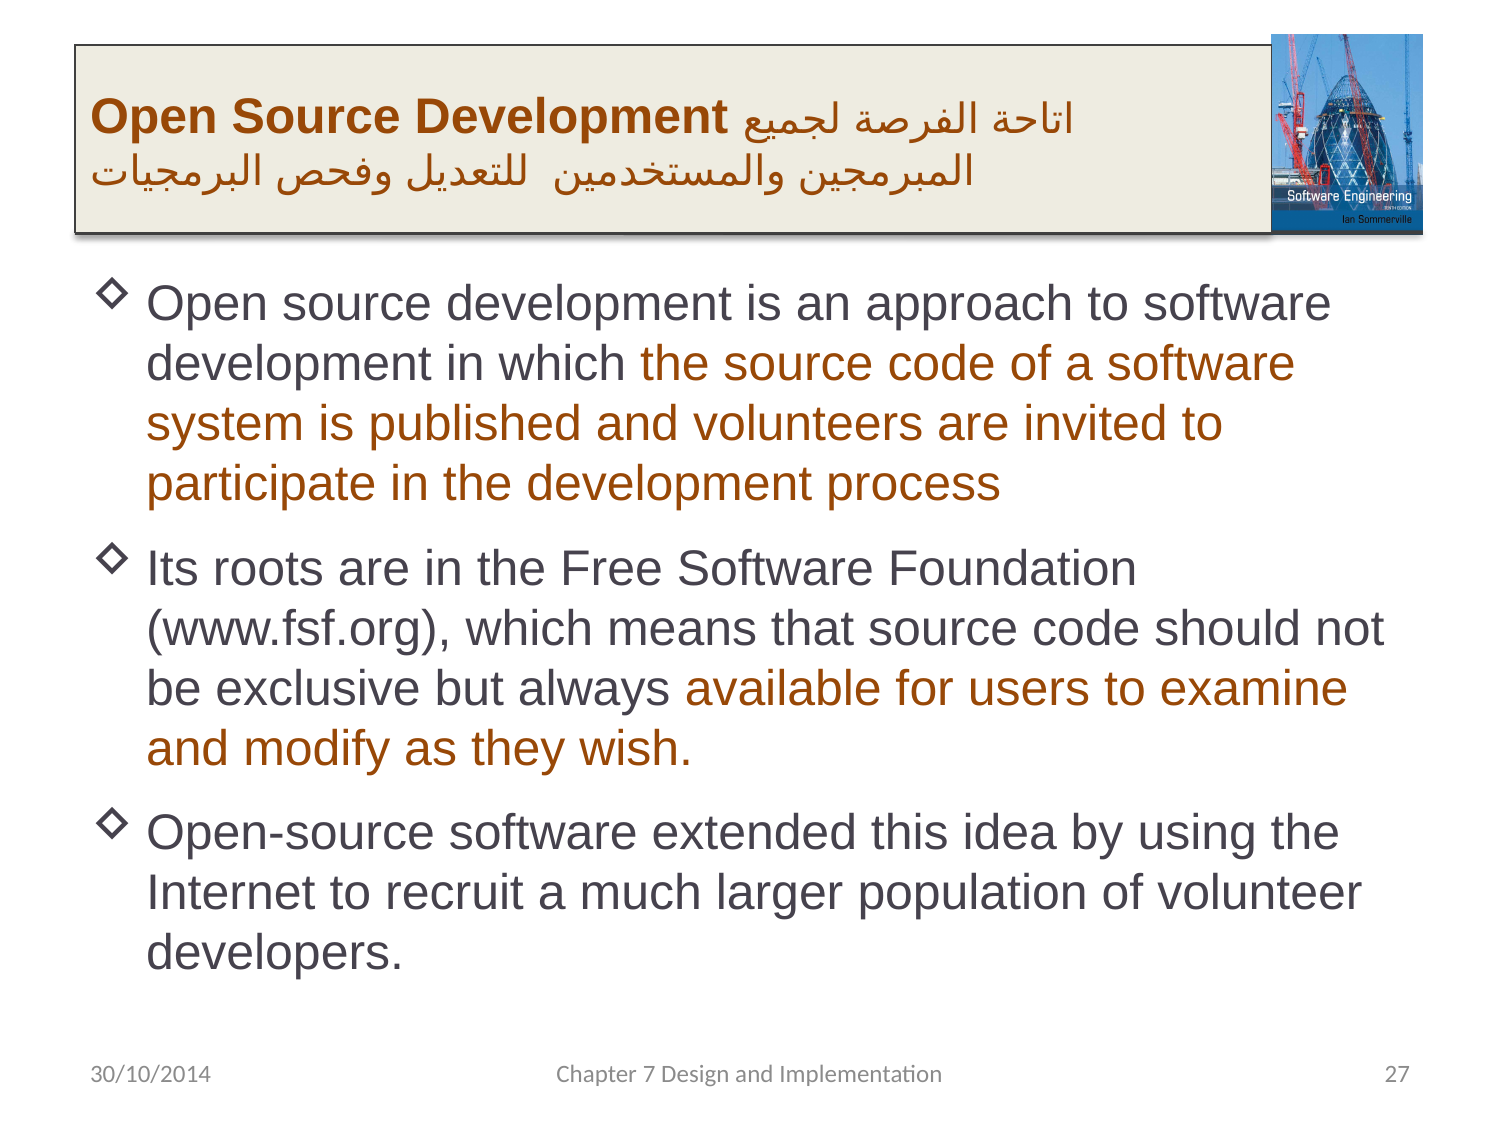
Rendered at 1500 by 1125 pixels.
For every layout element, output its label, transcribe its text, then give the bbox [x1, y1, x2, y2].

picture [1271, 34, 1423, 230]
title Open Source Development اتاحة الفرصة لجميع المبرمجين والمستخدمين للتعديل وفحص البرمجيات [74, 44, 1272, 233]
footer Chapter 7 Design and Implementation [512, 1042, 988, 1103]
slide_number 27 [1074, 1042, 1425, 1103]
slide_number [75, 1042, 425, 1103]
list Open source development is an approach to software development in which the source code of a software system is published and volunteers are invited to participate in the development process Its roots are in the Free Software Foundation (www.fsf.org), which means that source code should not be exclusive but always available for users to examine and modify as they wish. Open-source software extended this idea by using the Internet to recruit a much larger population of volunteer developers. [75, 262, 1425, 1005]
